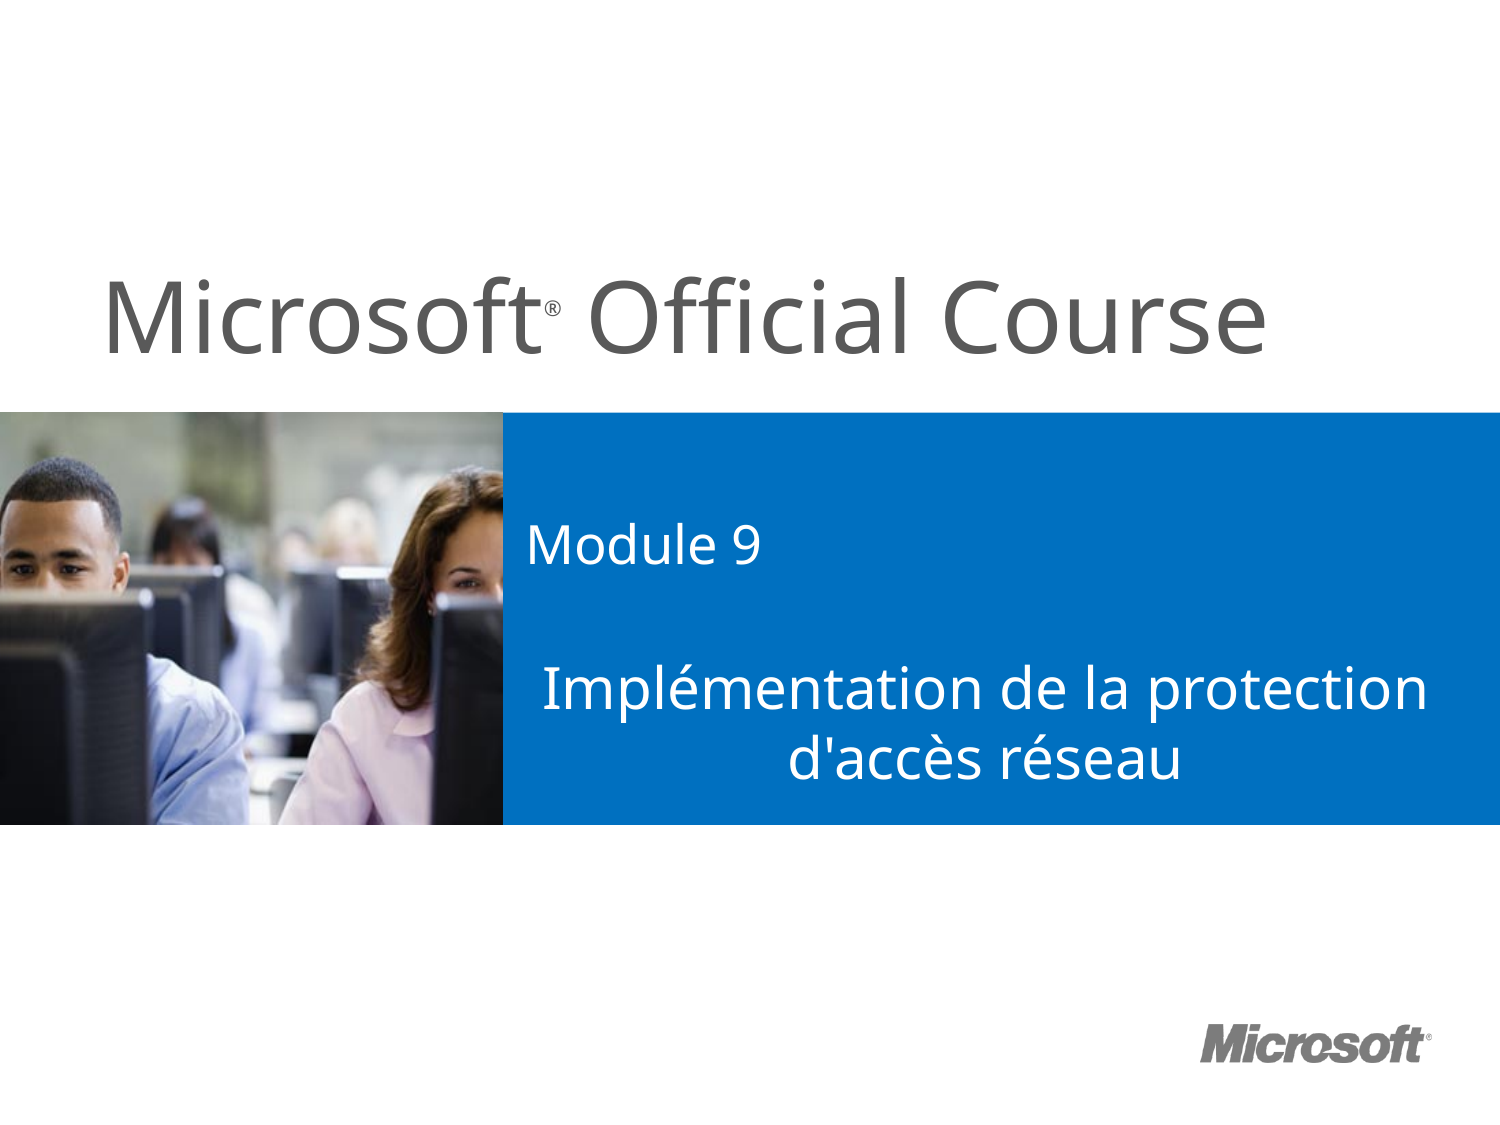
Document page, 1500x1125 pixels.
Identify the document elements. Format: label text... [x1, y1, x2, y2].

picture [0, 412, 503, 825]
subtitle Implémentation de la protection d'accès réseau [511, 643, 1460, 826]
title Module 9 [524, 519, 1451, 576]
